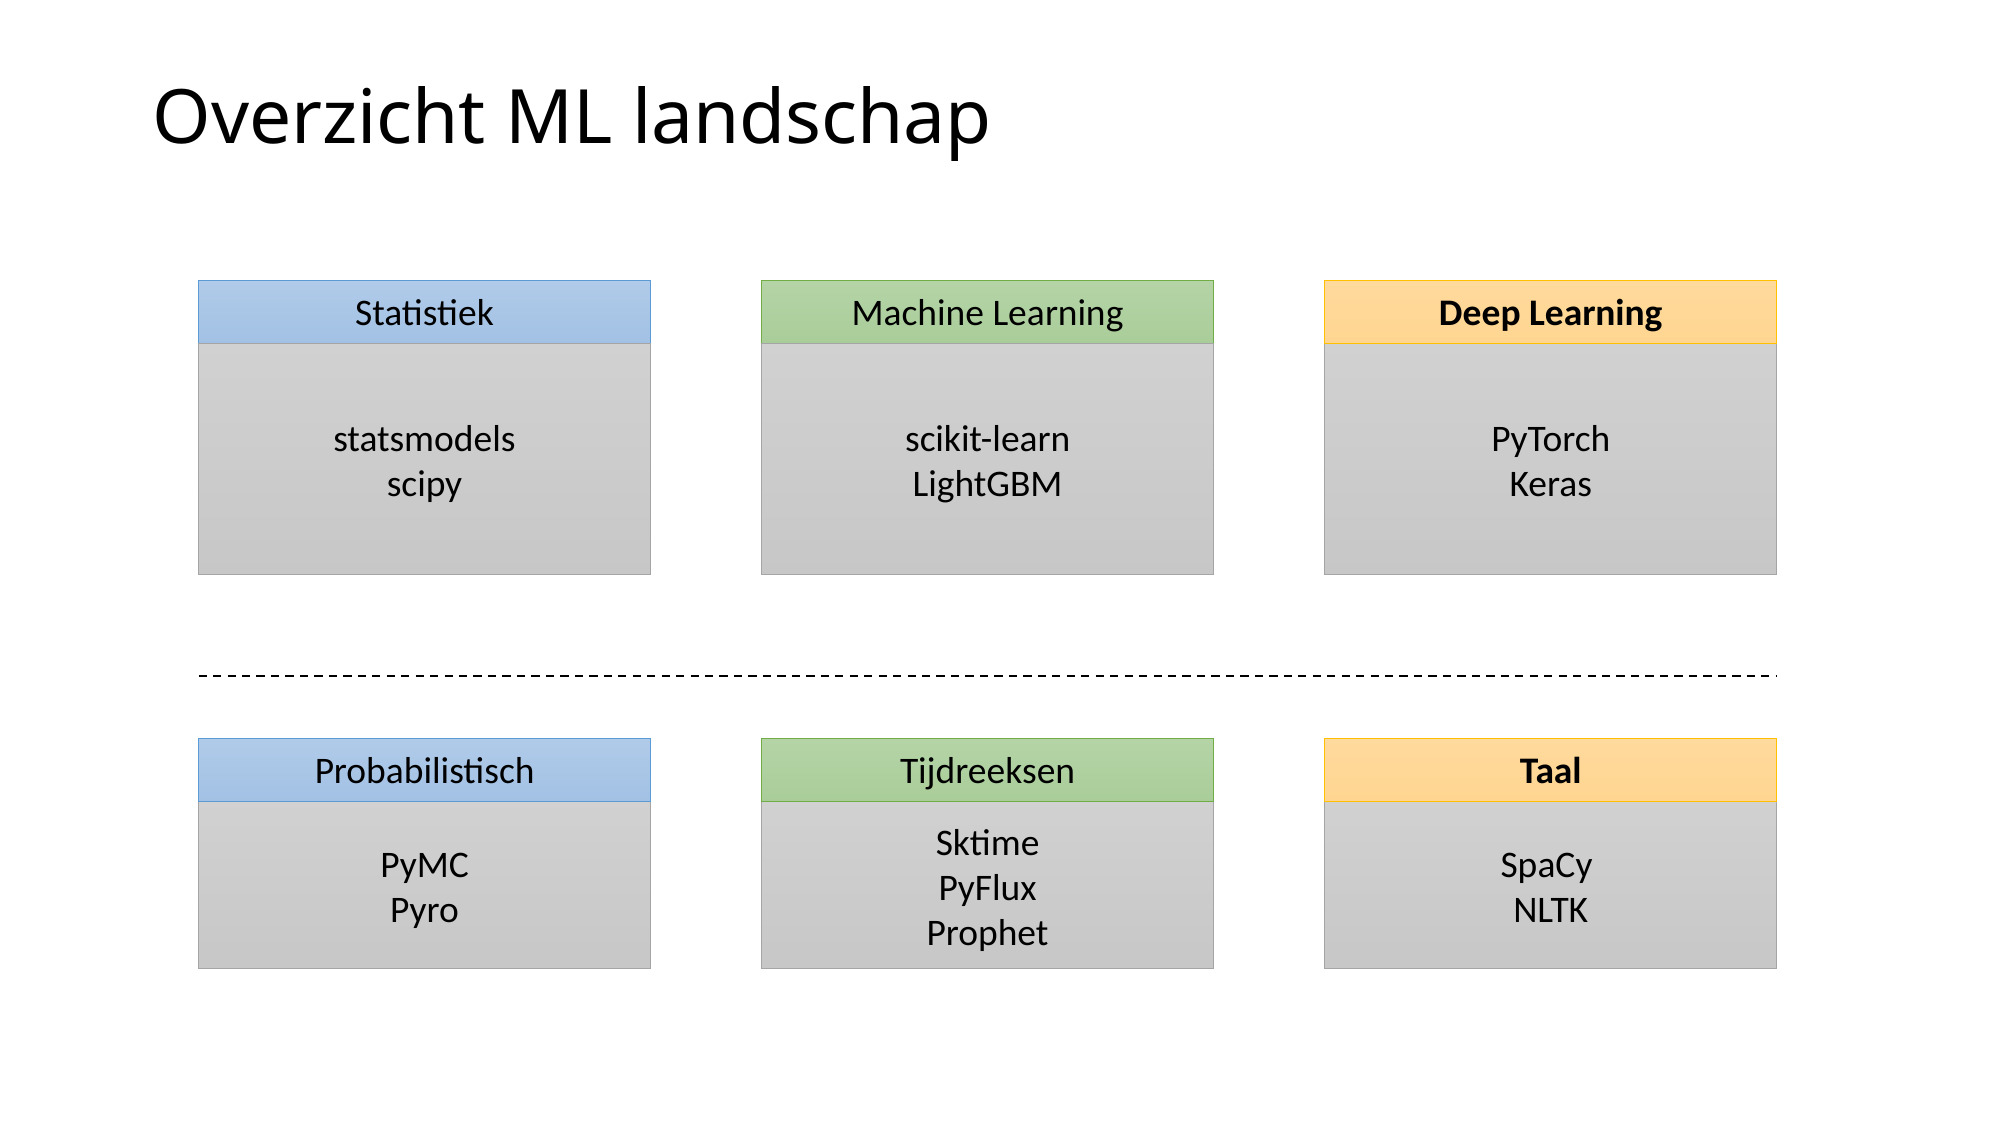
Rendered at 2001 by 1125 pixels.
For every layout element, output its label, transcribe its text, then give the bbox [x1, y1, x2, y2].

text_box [198, 738, 651, 969]
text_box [1324, 738, 1777, 969]
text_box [761, 280, 1214, 575]
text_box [761, 738, 1214, 969]
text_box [1324, 280, 1777, 575]
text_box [198, 280, 651, 575]
title Overzicht ML landschap [137, 59, 1863, 178]
